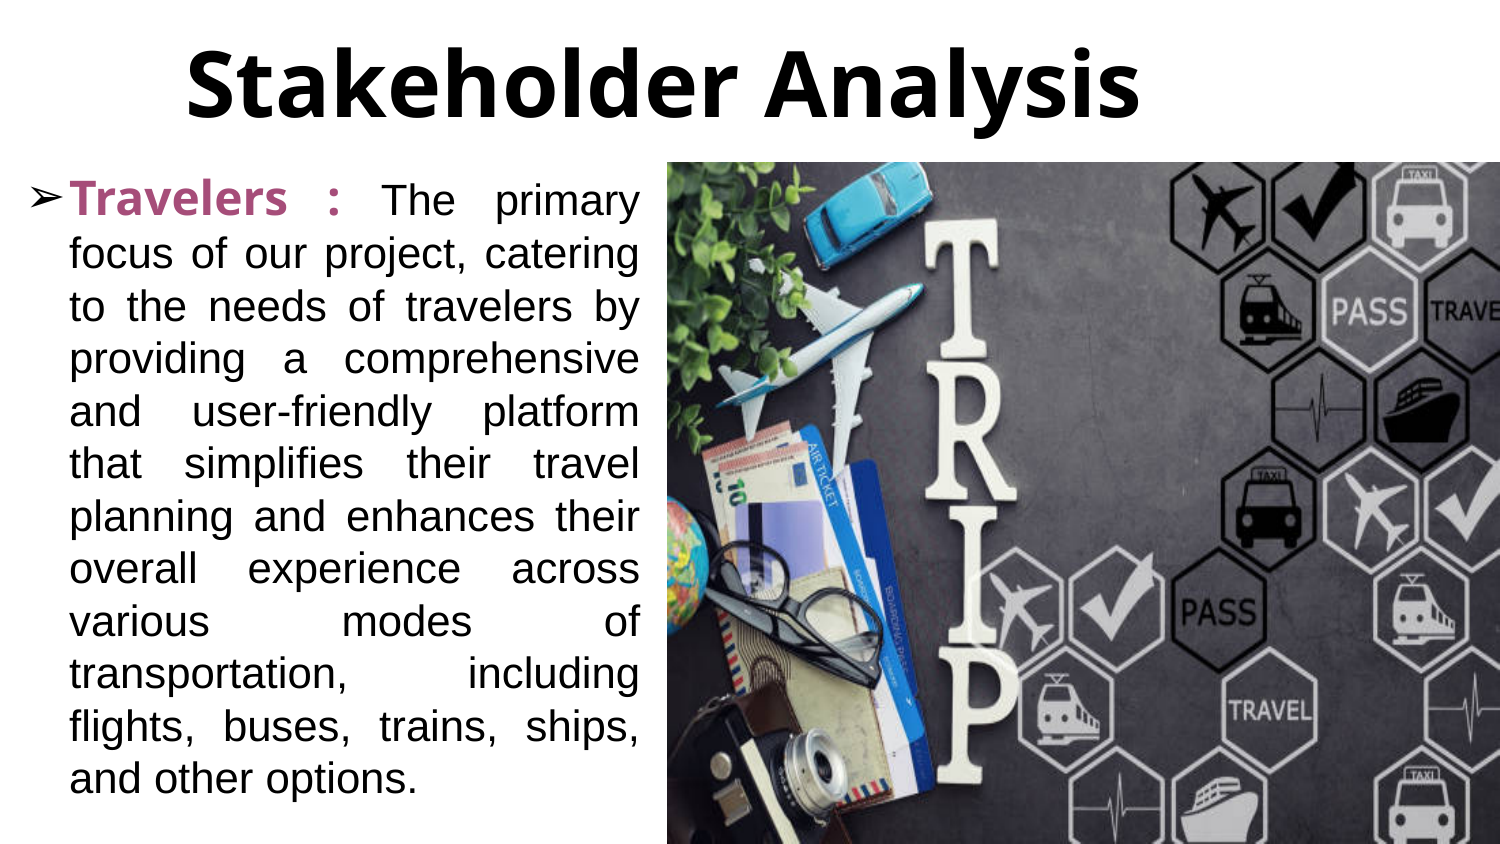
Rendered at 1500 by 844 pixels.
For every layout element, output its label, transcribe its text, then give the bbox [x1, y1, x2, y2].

picture [667, 162, 1500, 844]
title Stakeholder Analysis [51, 11, 1449, 133]
list Travelers : The primary focus of our project, catering to the needs of travelers by providing a comprehensive and user-friendly platform that simplifies their travel planning and enhances their overall experience across various modes of transportation, including flights, buses, trains, ships, and other options. [10, 152, 656, 834]
